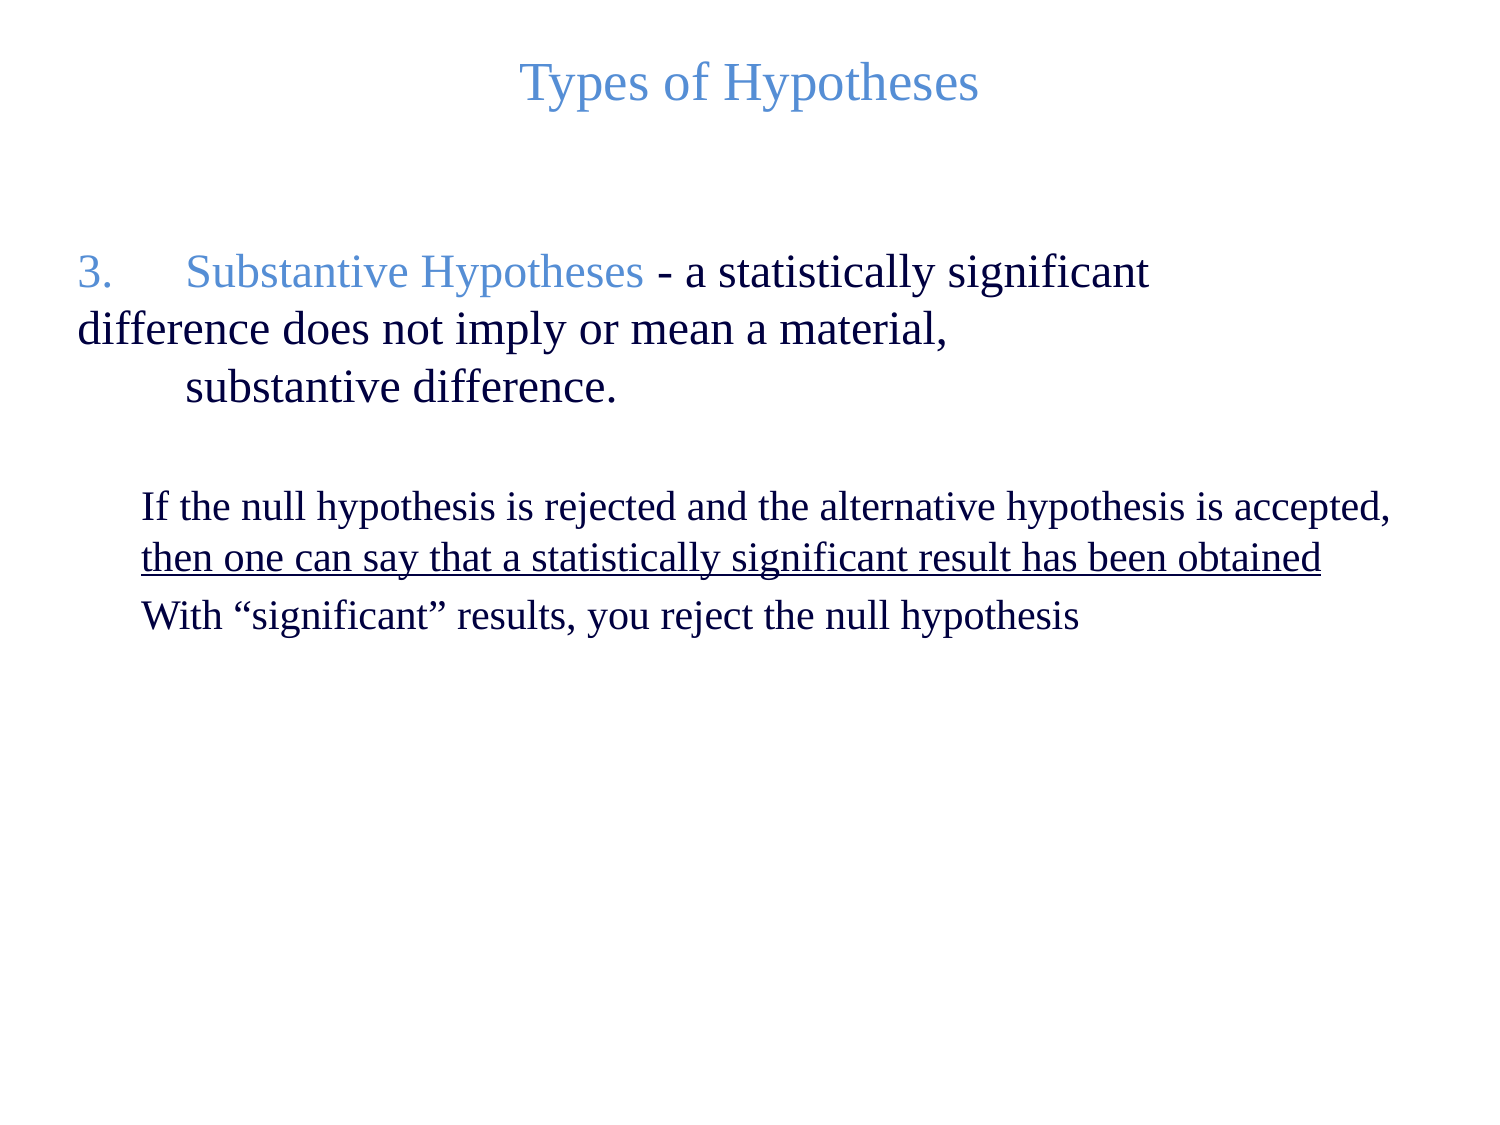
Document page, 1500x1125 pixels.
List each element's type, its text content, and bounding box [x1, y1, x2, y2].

text_box 3. Substantive Hypotheses - a statistically significant difference does not imply or mean a material, substantive difference. If the null hypothesis is rejected and the alternative hypothesis is accepted, then one can say that a statistically significant result has been obtained With “significant” results, you reject the null hypothesis [62, 231, 1438, 688]
text_box Types of Hypotheses [31, 37, 1469, 120]
